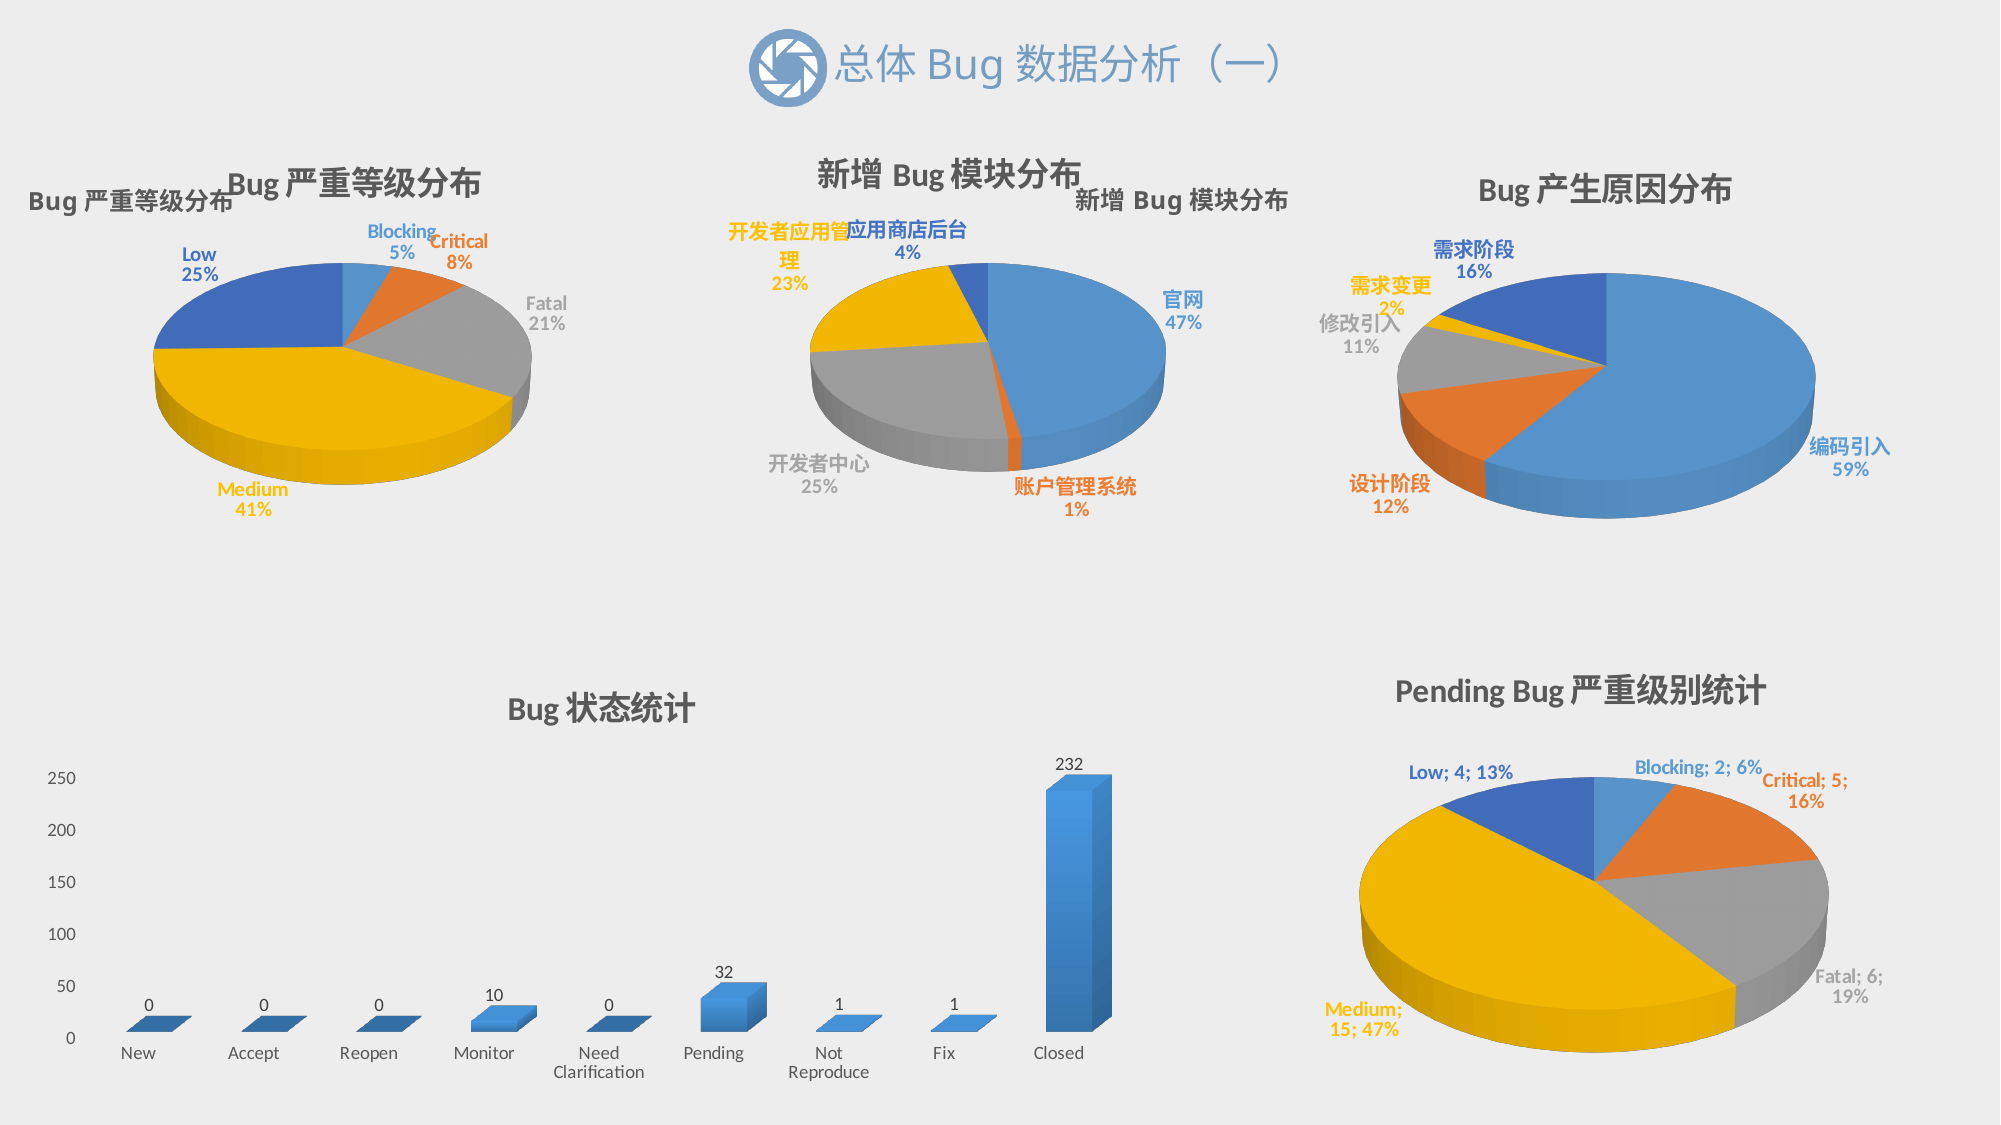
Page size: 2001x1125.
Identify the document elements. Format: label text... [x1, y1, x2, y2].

chart [1206, 638, 1957, 1089]
text_box 总体Bug数据分析（一） [827, 29, 1323, 95]
picture [749, 29, 827, 107]
chart [0, 655, 1205, 1092]
chart [16, 122, 1962, 622]
